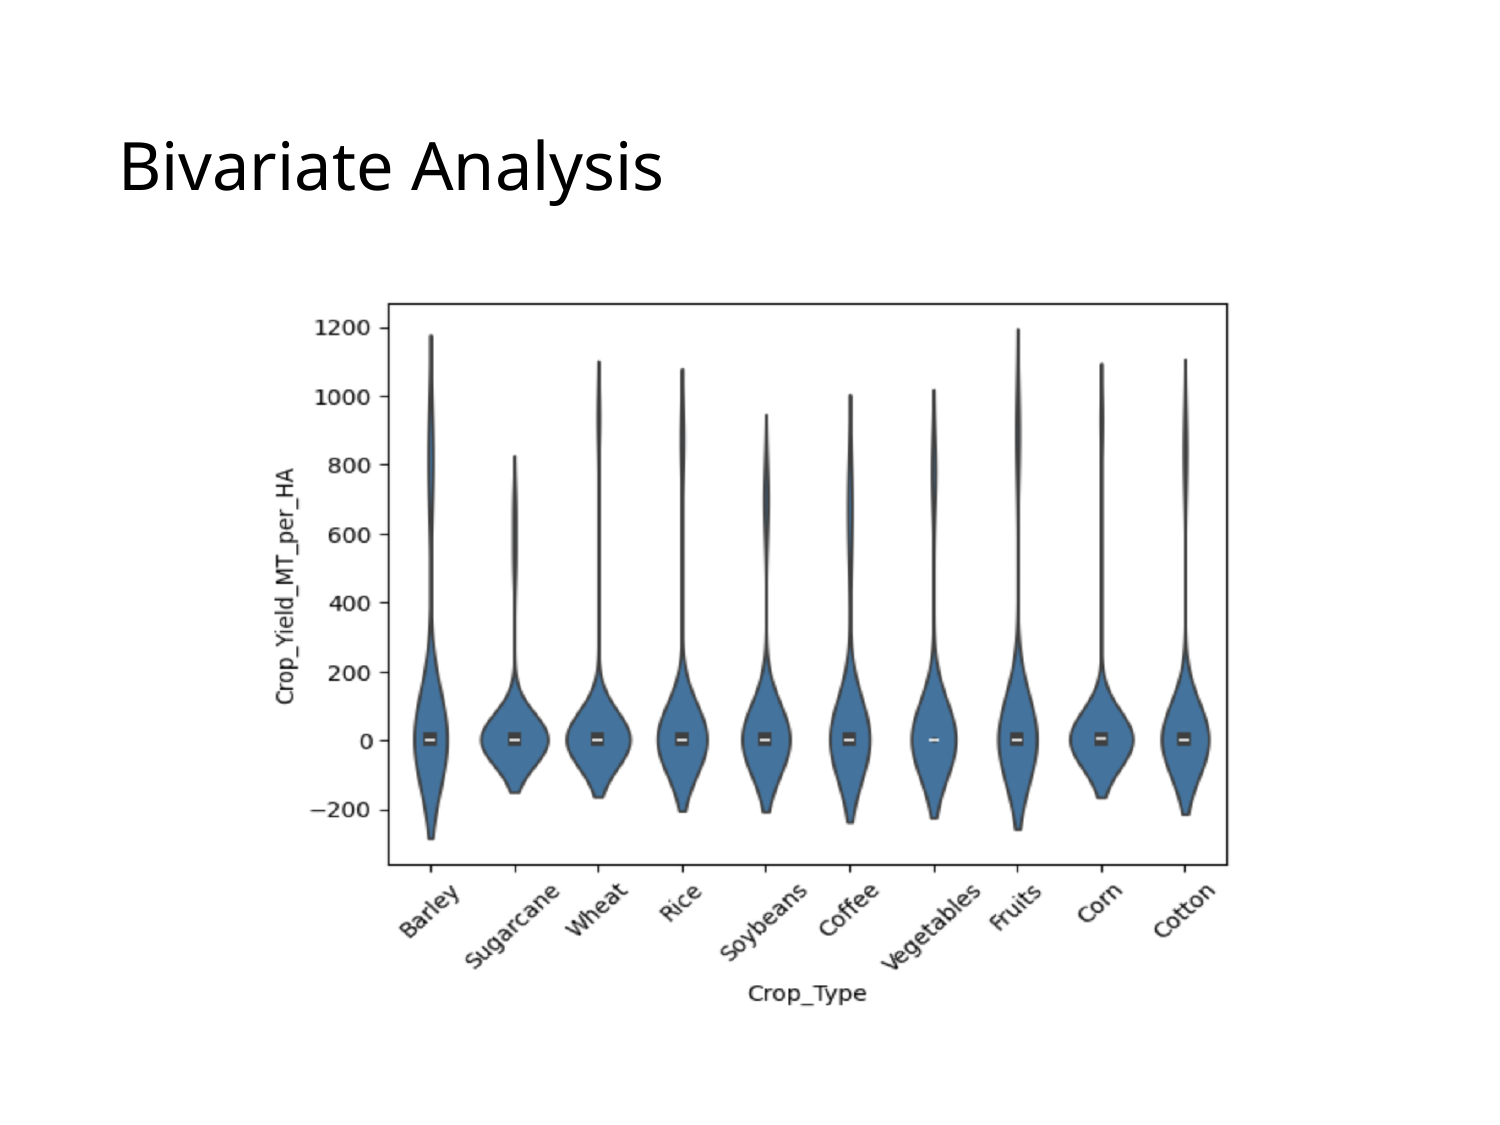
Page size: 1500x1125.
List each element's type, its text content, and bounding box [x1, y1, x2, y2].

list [264, 299, 1236, 1014]
title Bivariate Analysis [103, 59, 1397, 278]
